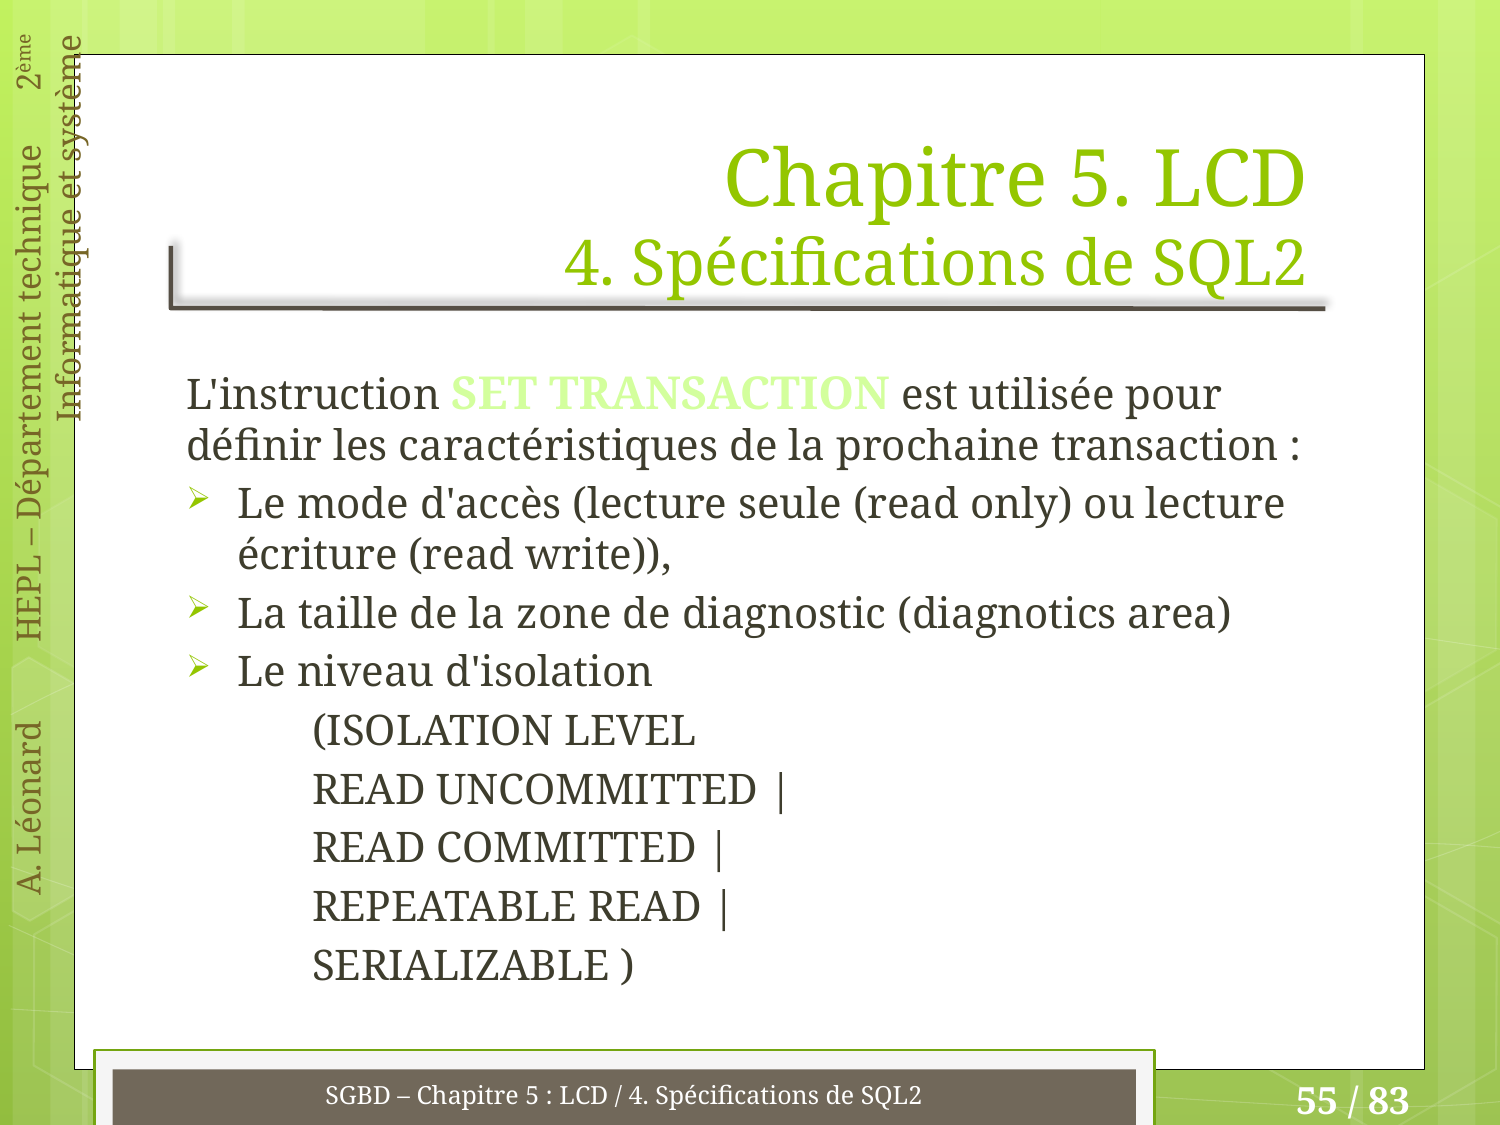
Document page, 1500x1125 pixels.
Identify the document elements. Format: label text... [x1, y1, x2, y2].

footer SGBD – Chapitre 5 : LCD / 4. Spécifications de SQL2 [112, 1067, 1136, 1125]
list L'instruction SET TRANSACTION est utilisée pour définir les caractéristiques de la prochaine transaction : Le mode d'accès (lecture seule (read only) ou lecture écriture (read write)), La taille de la zone de diagnostic (diagnotics area) Le niveau d'isolation (ISOLATION LEVEL READ UNCOMMITTED | READ COMMITTED | REPEATABLE READ | SERIALIZABLE ) [171, 336, 1323, 1016]
title Chapitre 5. LCD 4. Spécifications de SQL2 [171, 118, 1324, 306]
